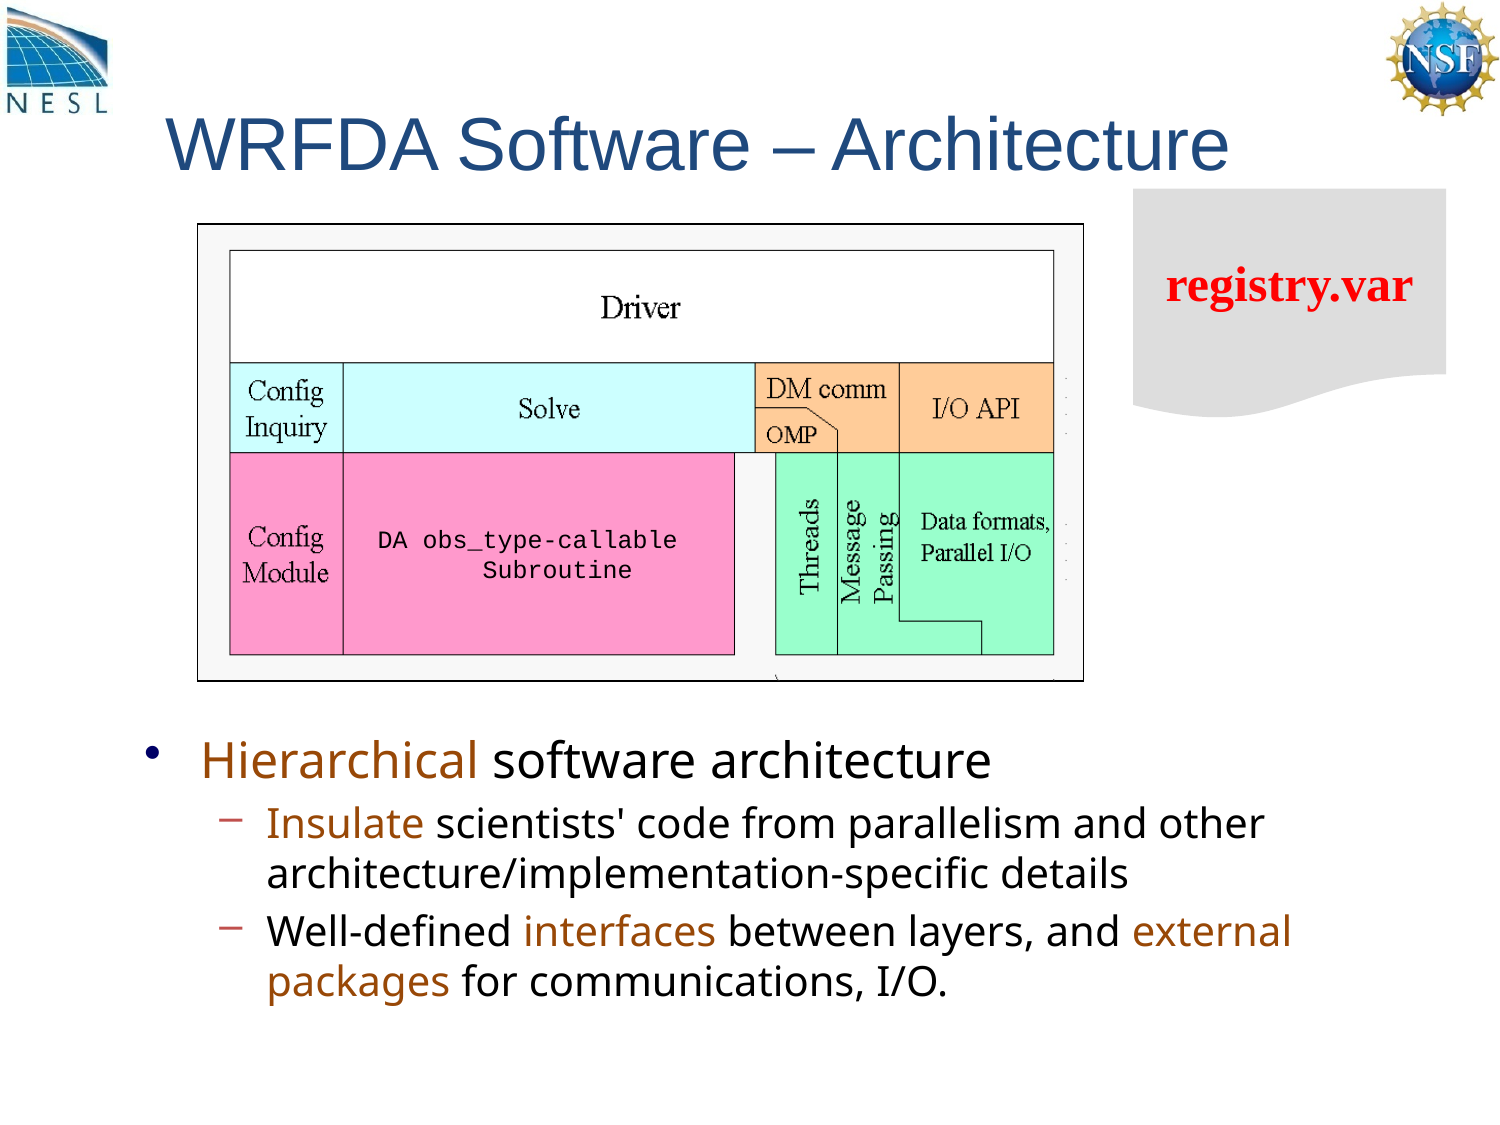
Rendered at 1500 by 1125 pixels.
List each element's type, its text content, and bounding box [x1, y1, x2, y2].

text_box WRFDA Software – Architecture [150, 46, 1382, 234]
picture [0, 0, 113, 117]
list Hierarchical software architecture Insulate scientists' code from parallelism and other architecture/implementation-specific details Well-defined interfaces between layers, and external packages for communications, I/O. [129, 645, 1442, 989]
picture [1384, 0, 1500, 117]
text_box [197, 223, 1084, 682]
text_box registry.var [1133, 188, 1447, 418]
